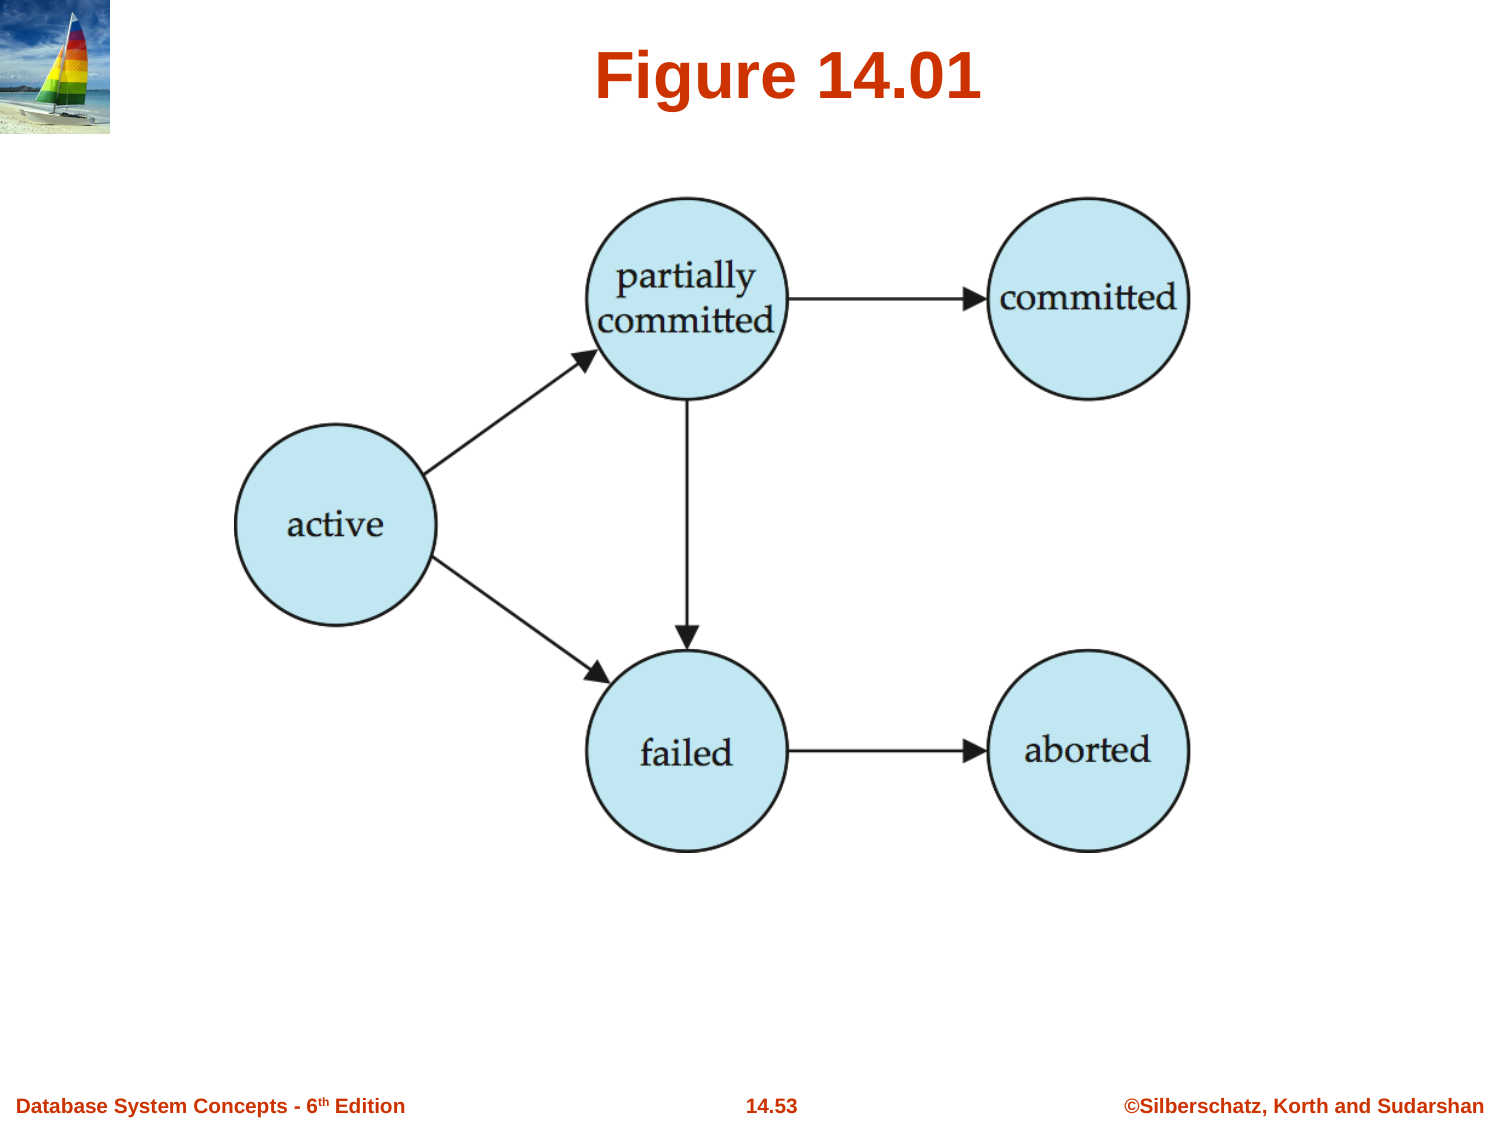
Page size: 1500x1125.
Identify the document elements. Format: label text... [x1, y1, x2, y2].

title Figure 14.01 [125, 18, 1452, 120]
picture [234, 193, 1194, 853]
picture [0, 0, 110, 134]
